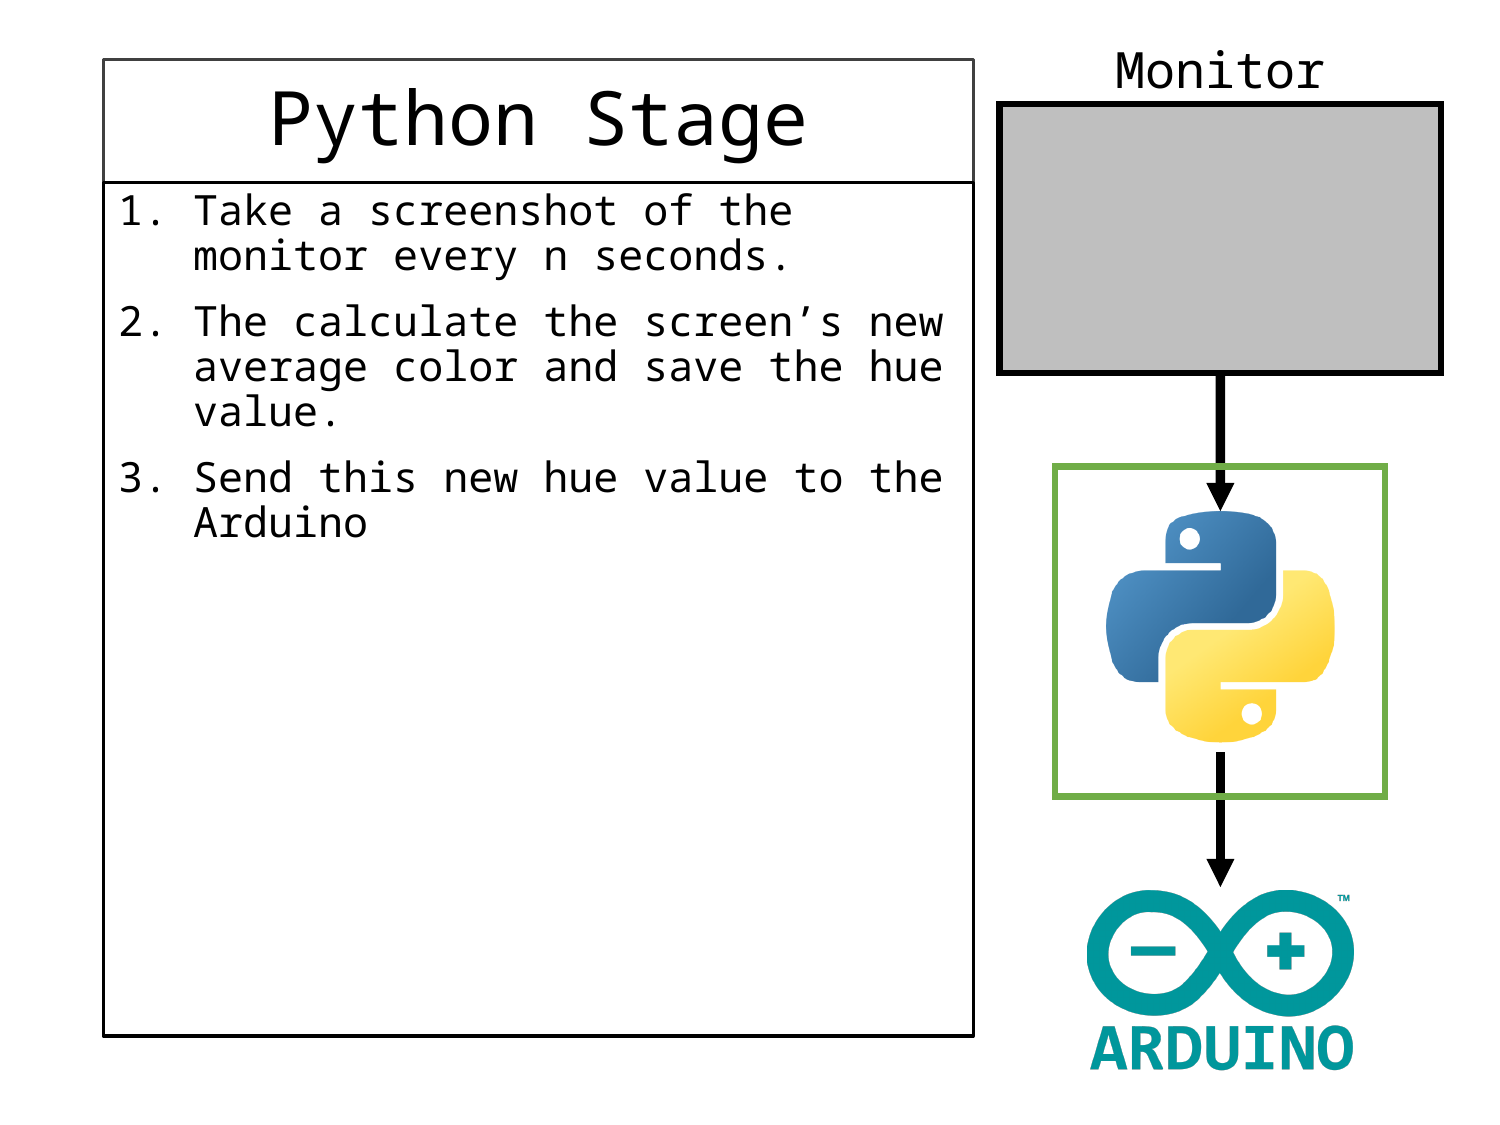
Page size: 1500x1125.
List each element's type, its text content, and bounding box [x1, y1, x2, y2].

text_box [999, 30, 1442, 1071]
title Python Stage [103, 59, 974, 182]
list Take a screenshot of the monitor every n seconds. The calculate the screen’s new average color and save the hue value. Send this new hue value to the Arduino [103, 182, 974, 1036]
